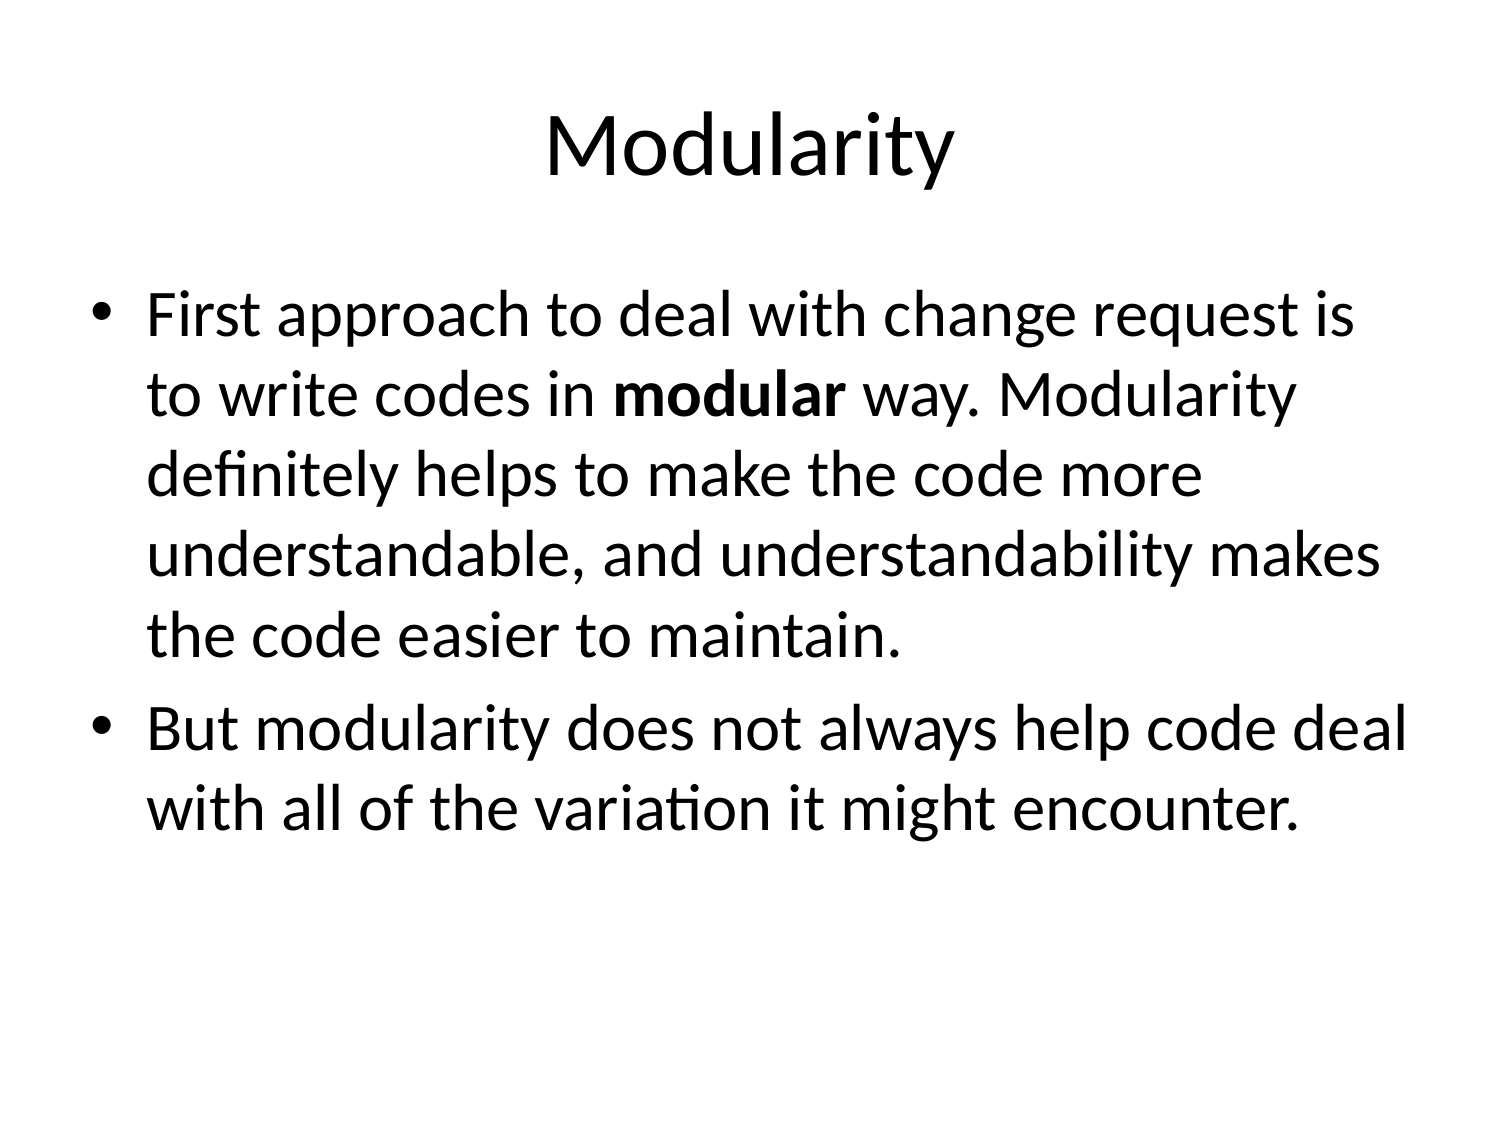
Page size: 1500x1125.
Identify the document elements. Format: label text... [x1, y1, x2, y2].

list First approach to deal with change request is to write codes in modular way. Modularity definitely helps to make the code more understandable, and understandability makes the code easier to maintain. But modularity does not always help code deal with all of the variation it might encounter. [75, 262, 1425, 1005]
title Modularity [75, 45, 1425, 233]
